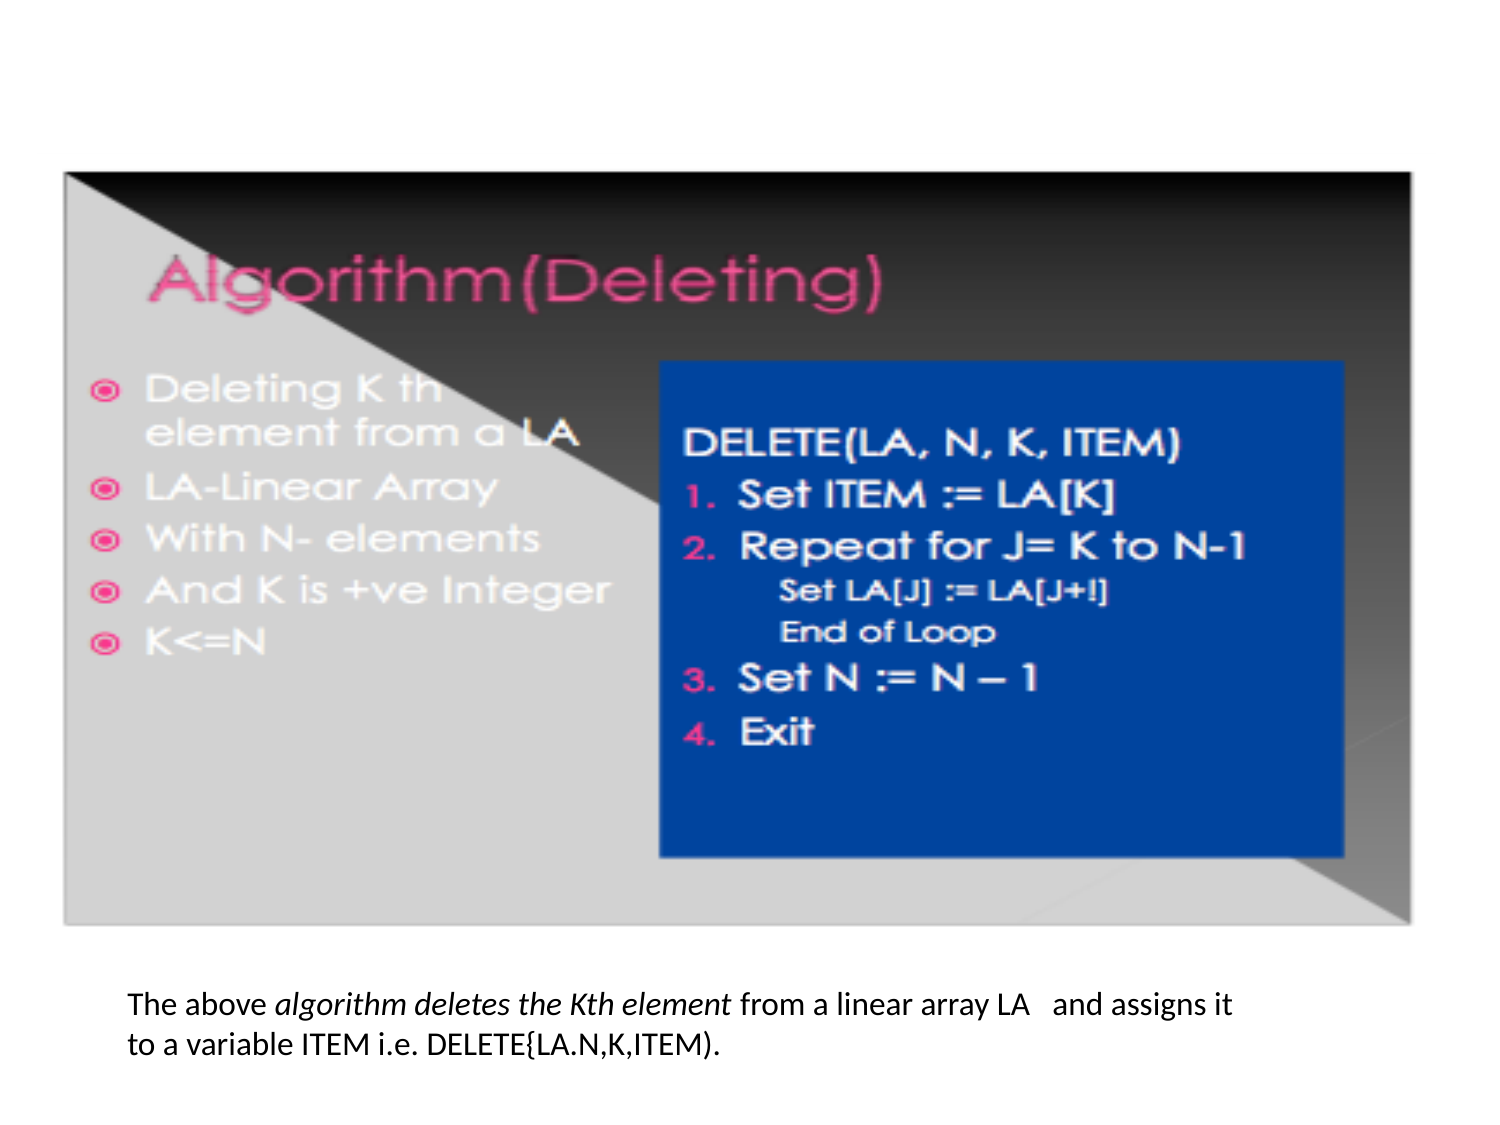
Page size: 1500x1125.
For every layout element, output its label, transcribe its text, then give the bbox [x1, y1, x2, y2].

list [37, 151, 1436, 951]
text_box The above algorithm deletes the Kth element from a linear array LA and assigns it to a variable ITEM i.e. DELETE{LA.N,K,ITEM). [112, 974, 1275, 1115]
